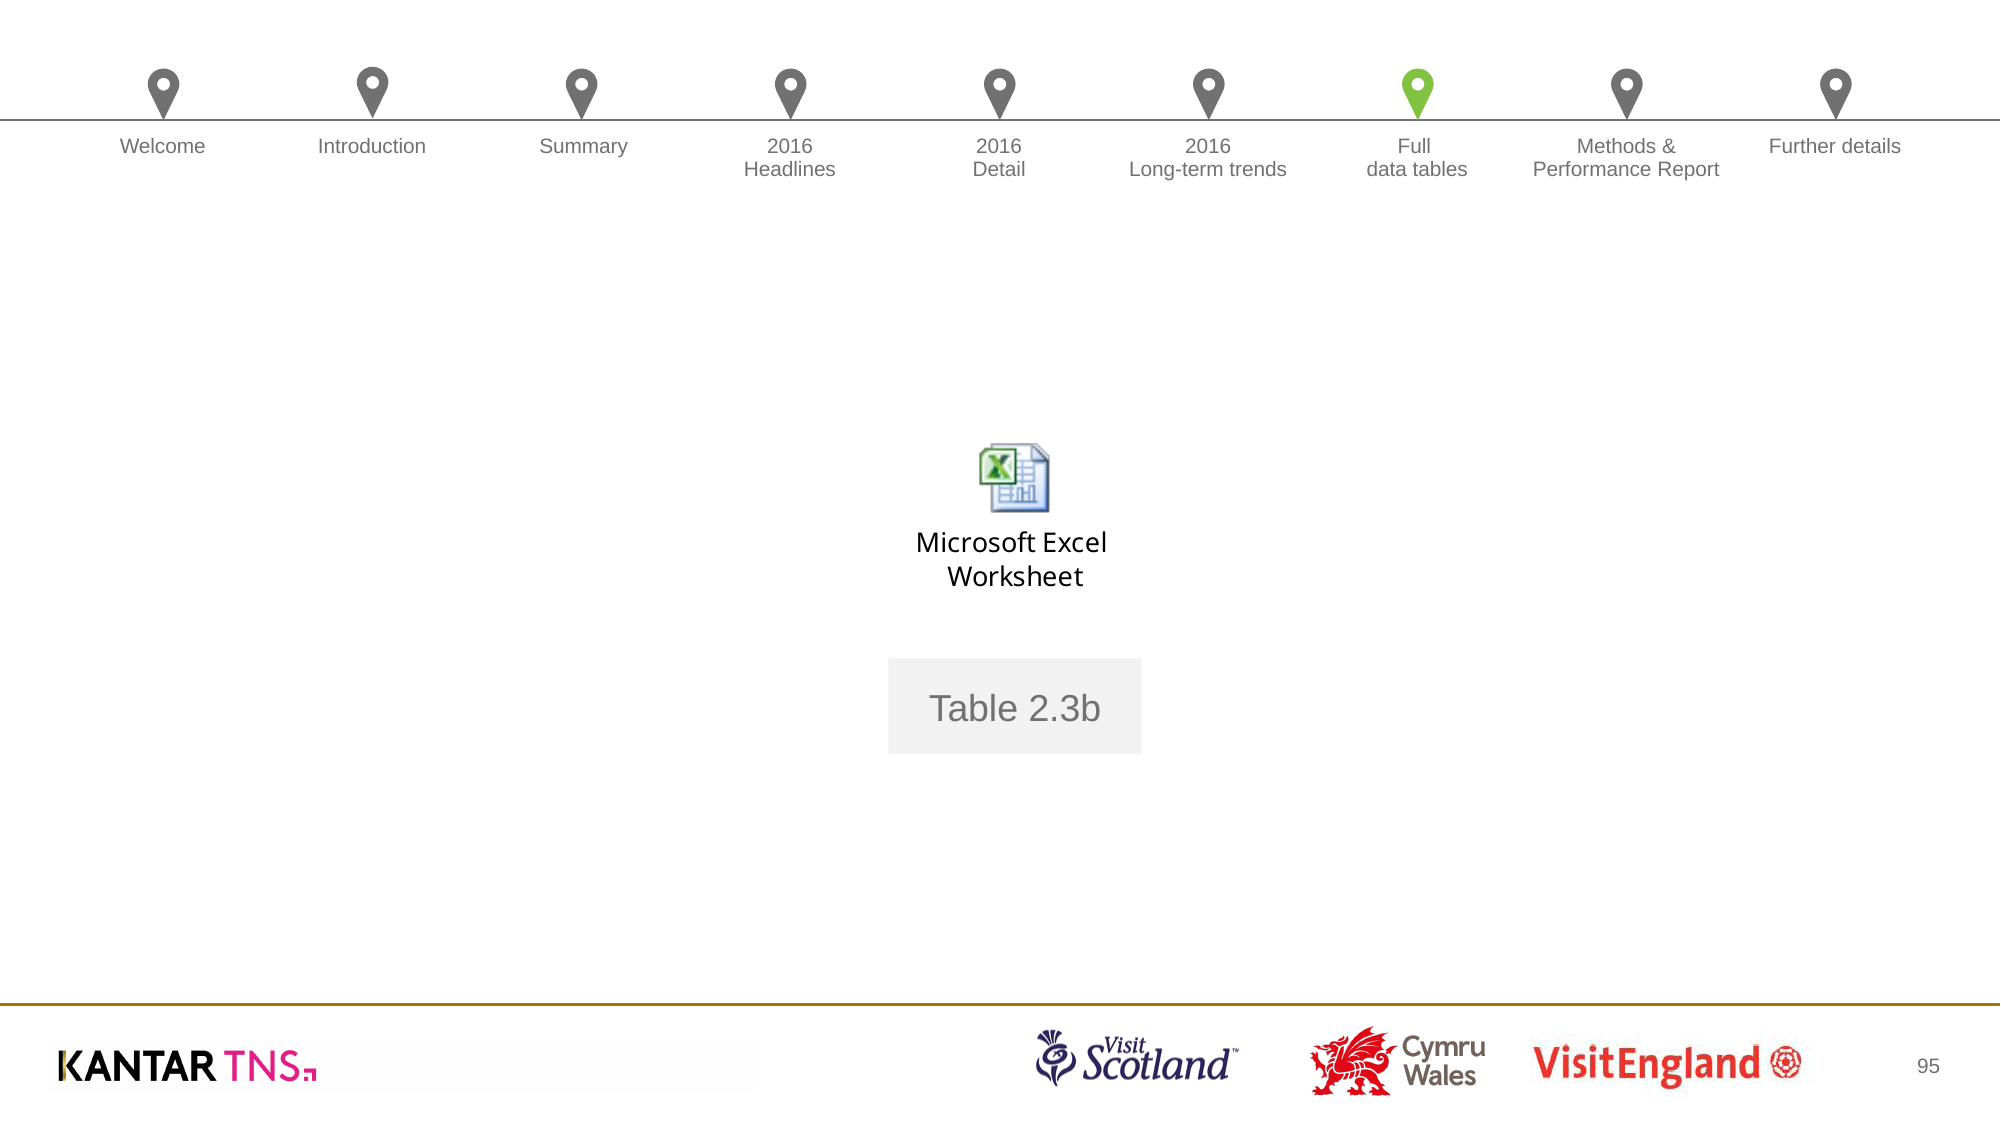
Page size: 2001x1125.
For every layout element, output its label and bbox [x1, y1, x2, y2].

text_box [0, 68, 2000, 121]
slide_number [1780, 1048, 1941, 1082]
text_box [906, 442, 1124, 626]
picture [1310, 1026, 1485, 1096]
picture [48, 1039, 759, 1093]
picture [1002, 1008, 1266, 1114]
text_box [887, 657, 1143, 755]
text_box [356, 66, 389, 119]
text_box [147, 68, 180, 119]
